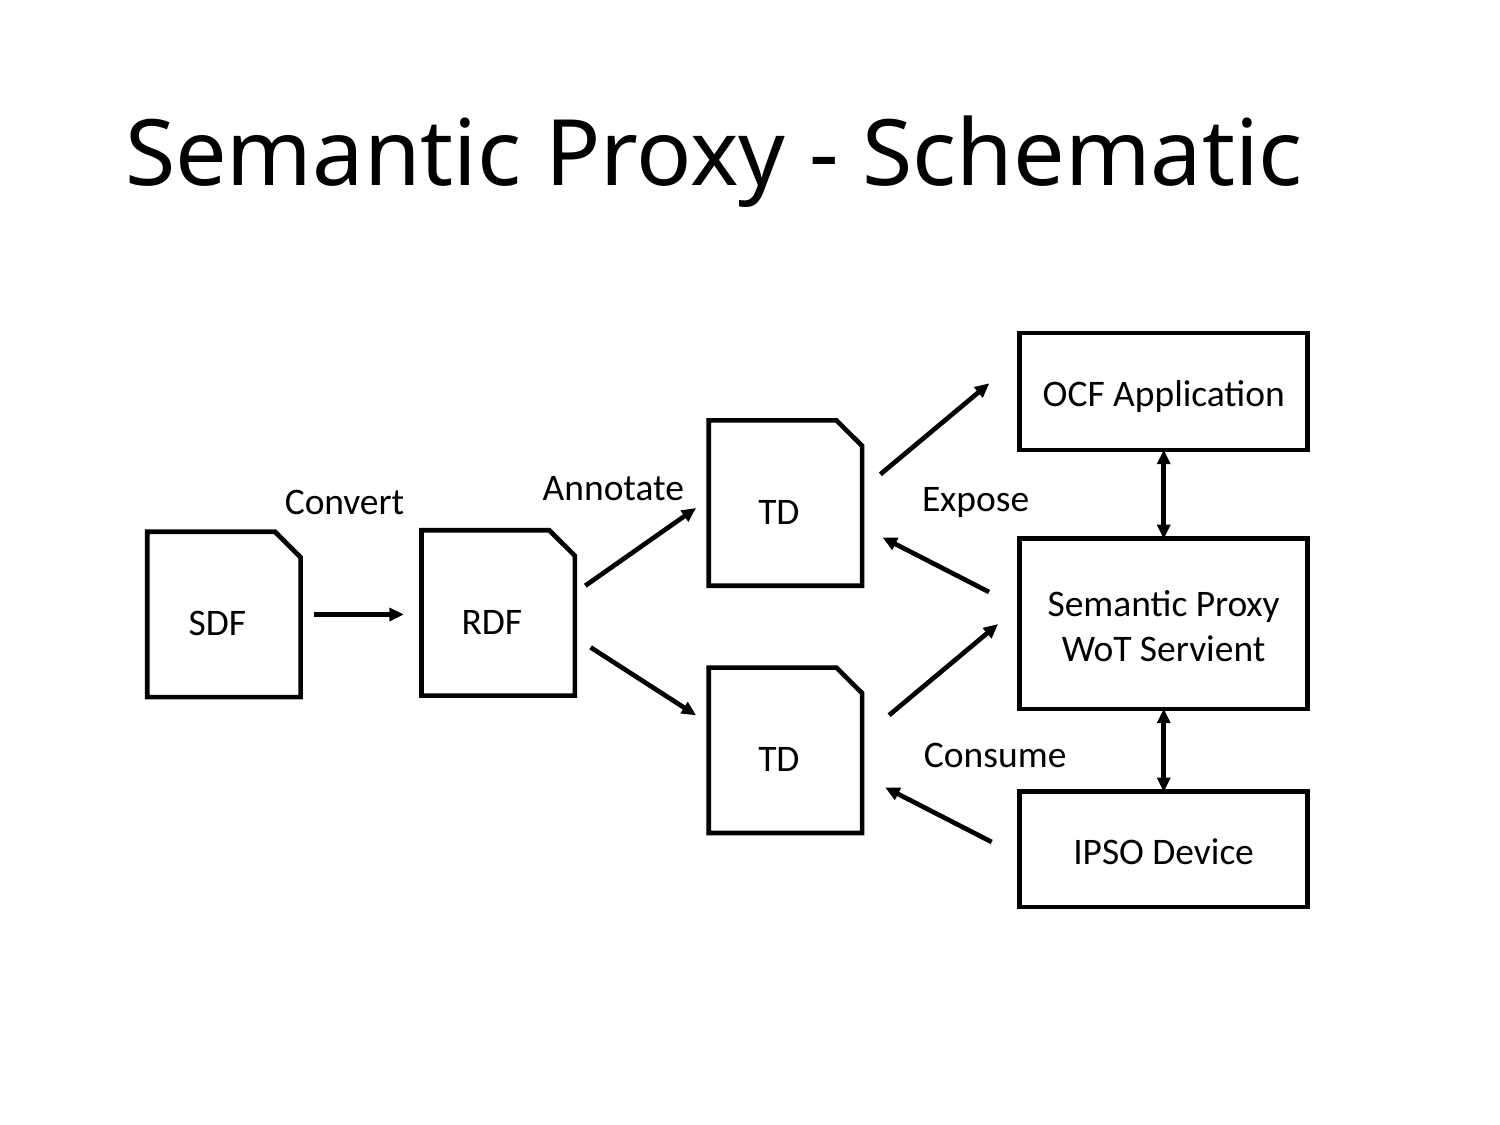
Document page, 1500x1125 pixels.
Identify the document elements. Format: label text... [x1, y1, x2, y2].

text_box SDF [146, 530, 302, 699]
text_box Annotate [528, 455, 700, 515]
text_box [889, 624, 998, 716]
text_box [882, 537, 990, 592]
text_box Semantic Proxy WoT Servient [1019, 538, 1309, 710]
text_box Convert [270, 469, 420, 530]
text_box TD [707, 419, 864, 587]
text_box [885, 787, 992, 842]
text_box TD [707, 666, 864, 835]
text_box Consume [909, 723, 1082, 783]
text_box RDF [420, 529, 576, 697]
text_box IPSO Device [1019, 791, 1309, 908]
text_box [590, 647, 696, 716]
text_box OCF Application [1019, 332, 1309, 451]
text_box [880, 383, 990, 475]
text_box Expose [907, 467, 1045, 527]
title Semantic Proxy - Schematic [109, 46, 1404, 265]
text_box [585, 508, 696, 586]
